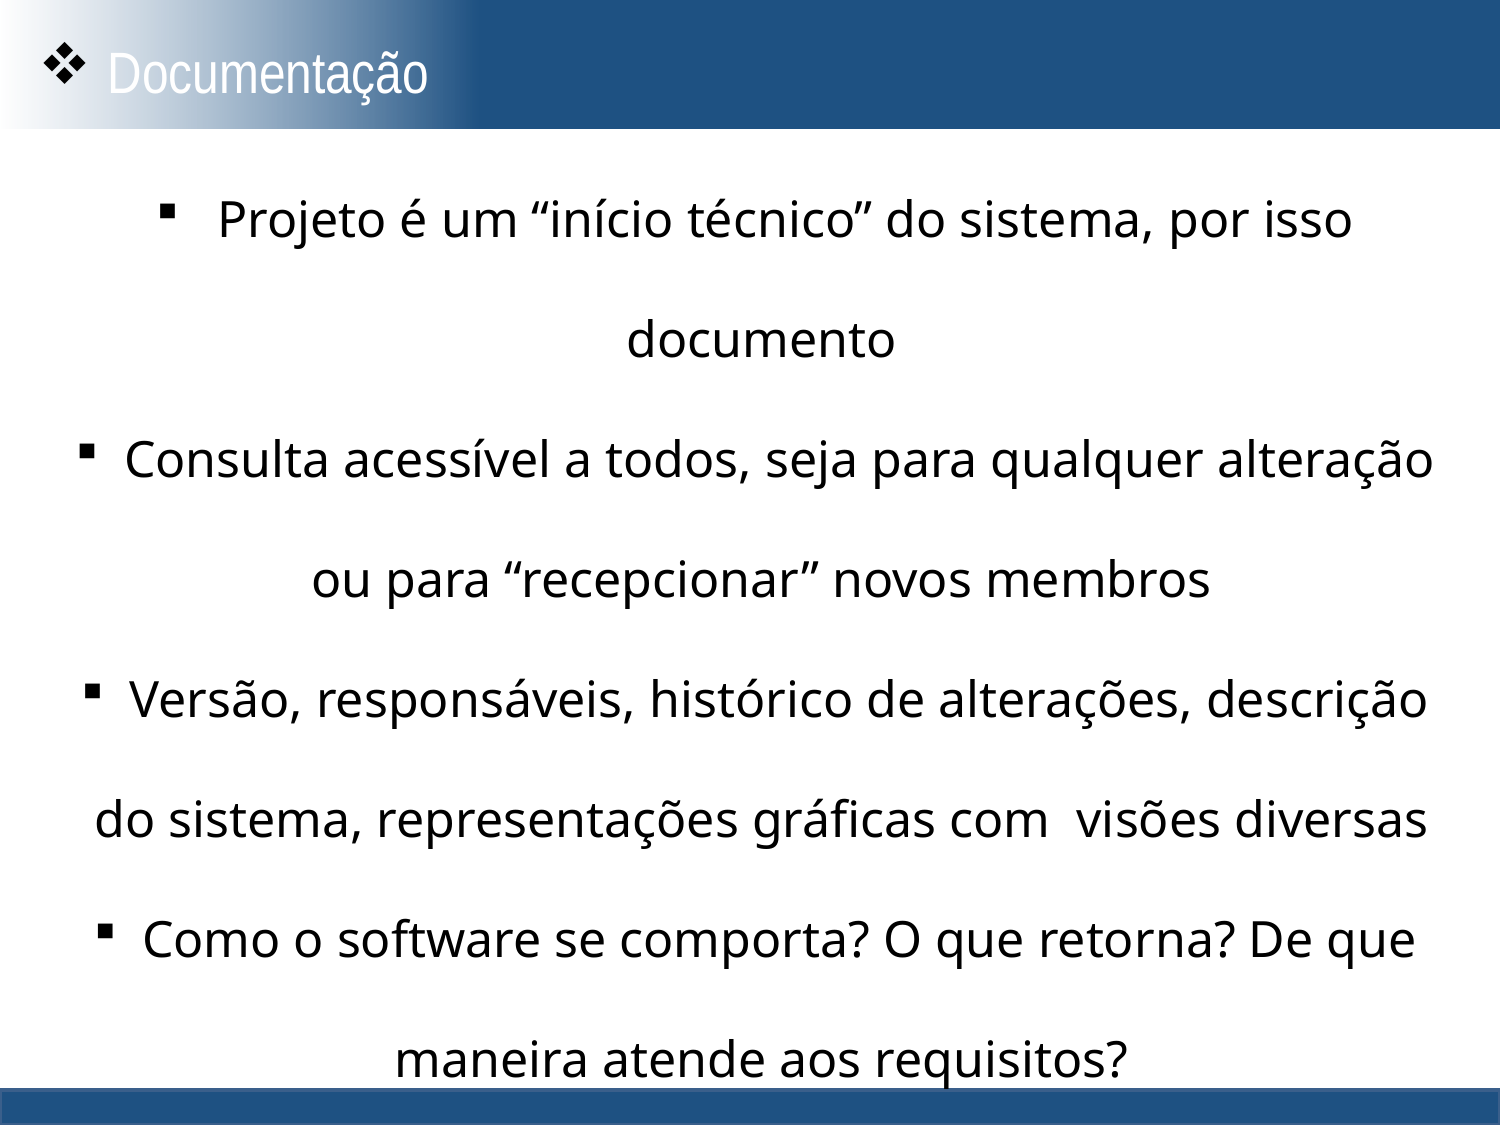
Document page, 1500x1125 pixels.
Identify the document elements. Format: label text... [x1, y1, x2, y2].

text_box Projeto é um “início técnico” do sistema, por isso documento Consulta acessível a todos, seja para qualquer alteração ou para “recepcionar” novos membros Versão, responsáveis, histórico de alterações, descrição do sistema, representações gráficas com visões diversas Como o software se comporta? O que retorna? De que maneira atende aos requisitos? [46, 120, 1477, 1095]
text_box [0, 1088, 1500, 1125]
text_box [0, 0, 1500, 131]
list Documentação [23, 23, 762, 118]
